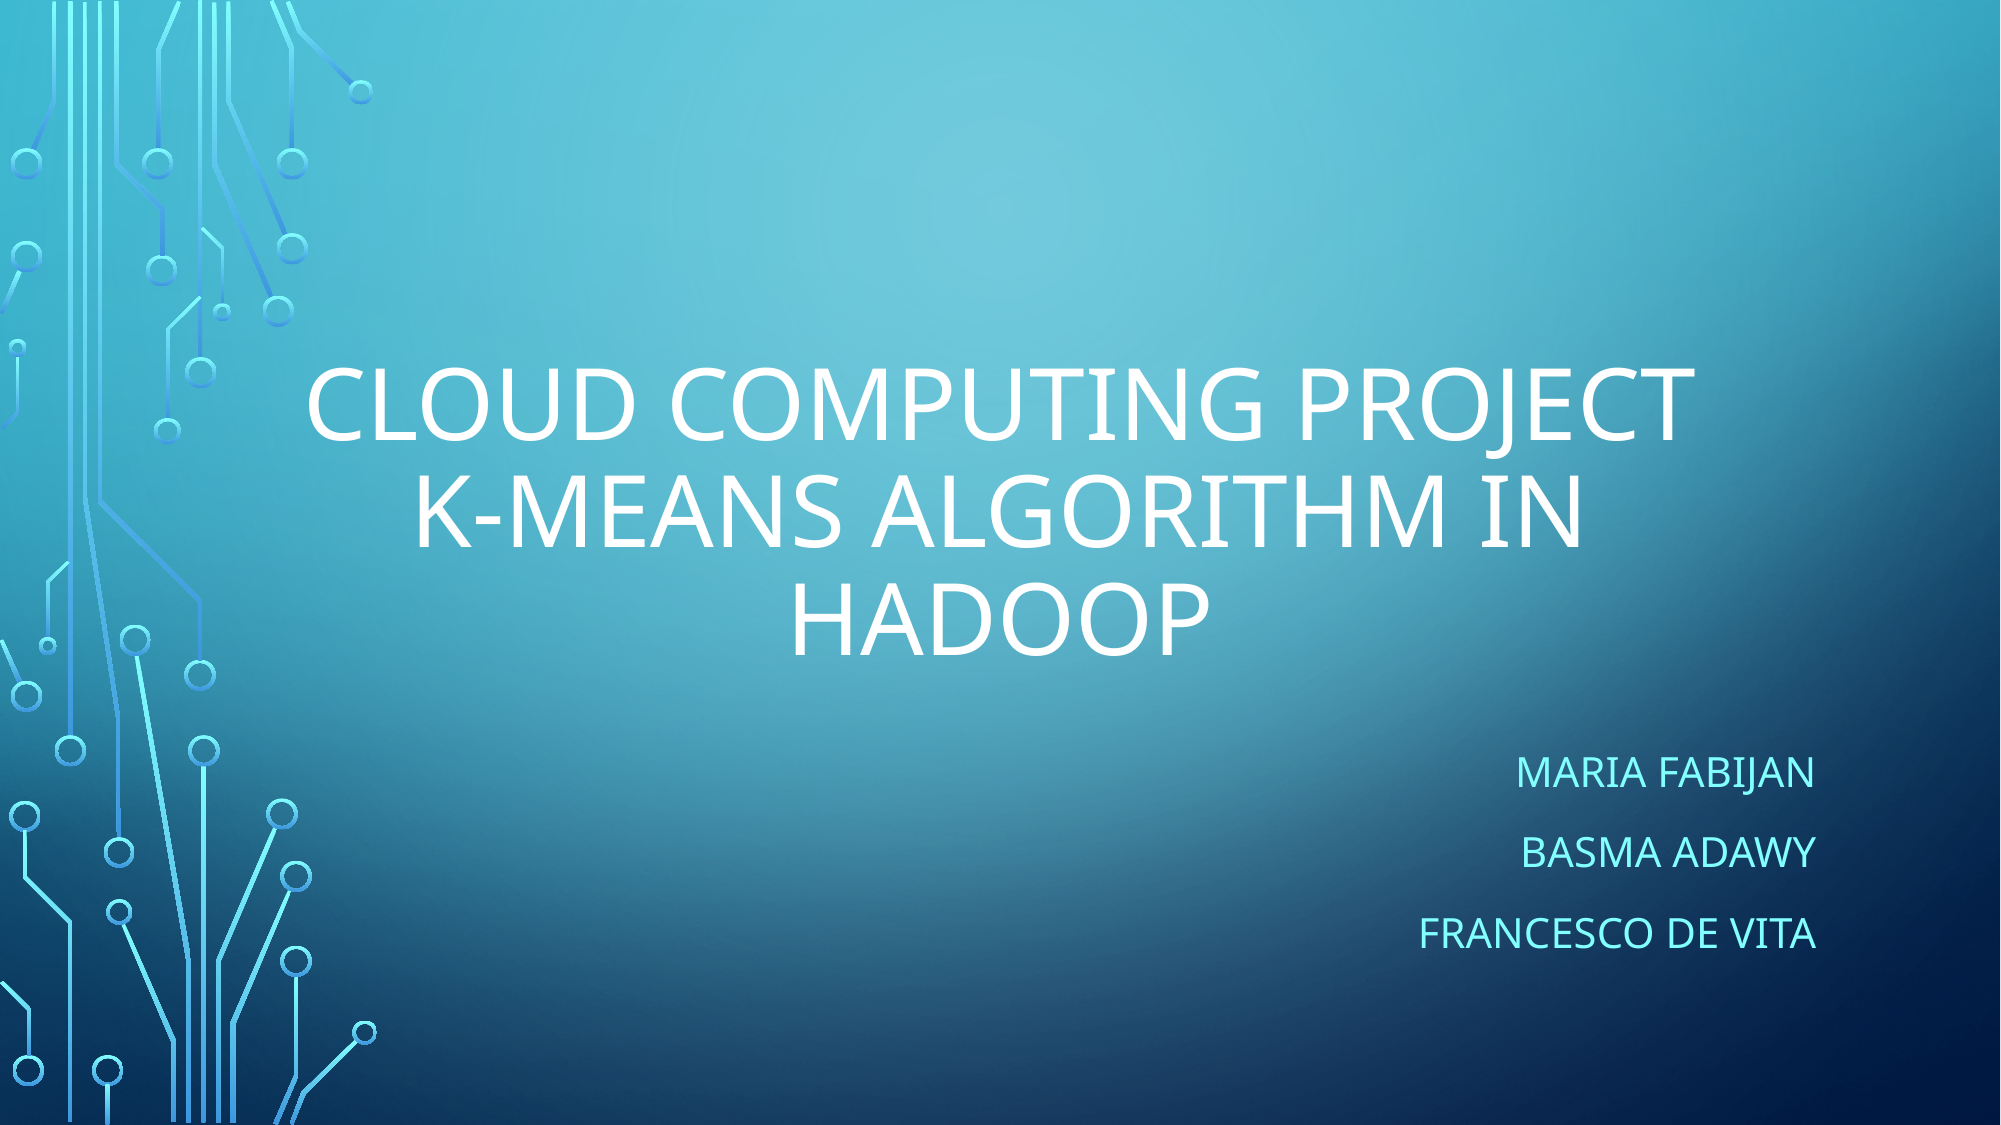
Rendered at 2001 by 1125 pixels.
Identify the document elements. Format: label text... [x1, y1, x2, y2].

title Cloud computing project K-Means algorithm in Hadoop [278, 293, 1722, 685]
subtitle Maria Fabijan Basma adawy Francesco de vita [389, 727, 1832, 1000]
